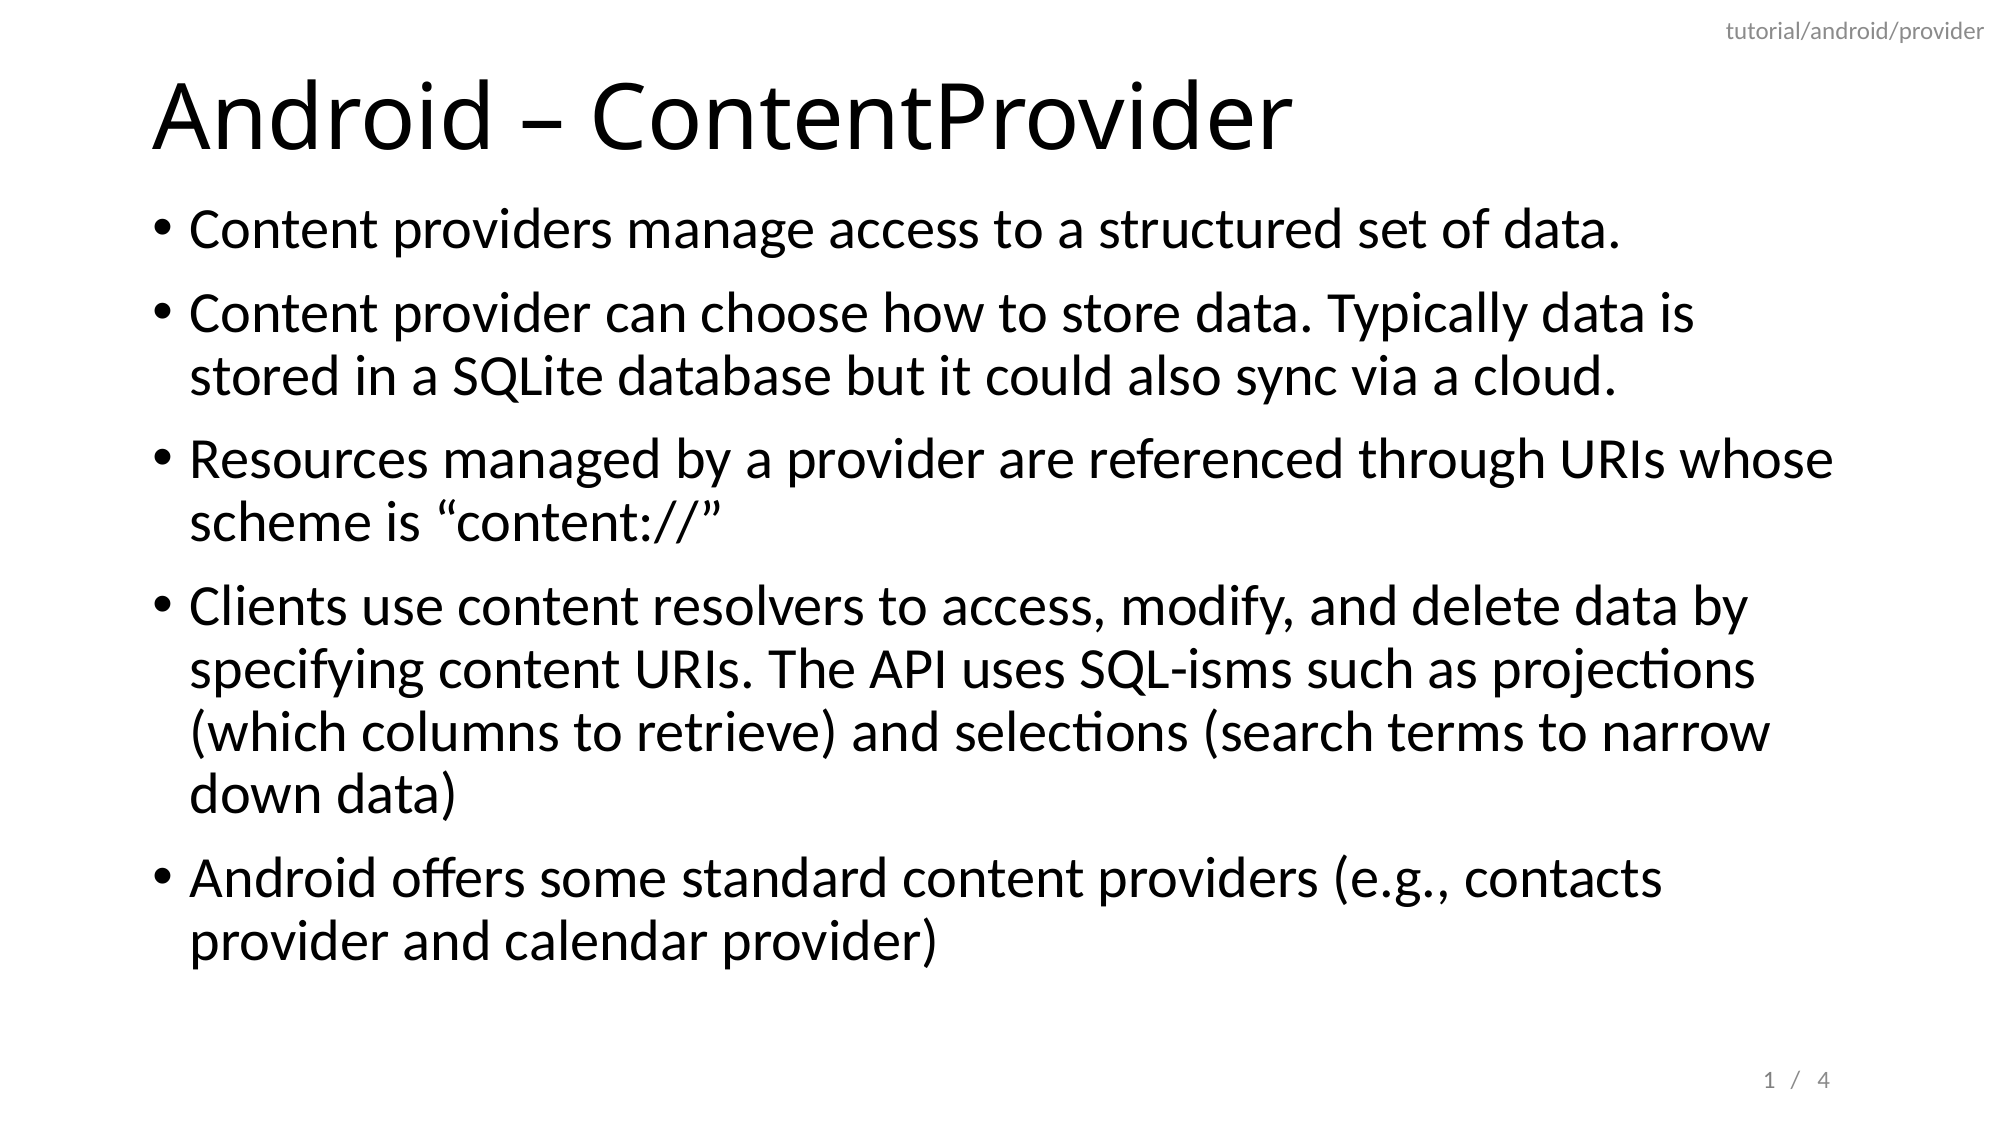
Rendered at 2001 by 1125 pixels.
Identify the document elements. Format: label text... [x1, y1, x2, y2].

title Android – ContentProvider [137, 61, 1863, 179]
list Content providers manage access to a structured set of data. Content provider can choose how to store data. Typically data is stored in a SQLite database but it could also sync via a cloud. Resources managed by a provider are referenced through URIs whose scheme is “content://” Clients use content resolvers to access, modify, and delete data by specifying content URIs. The API uses SQL-isms such as projections (which columns to retrieve) and selections (search terms to narrow down data) Android offers some standard content providers (e.g., contacts provider and calendar provider) [137, 190, 1863, 1014]
slide_number tutorial/android/provider [1248, 0, 2000, 60]
footer / 4 [1791, 1048, 1863, 1109]
slide_number 1 [1721, 1048, 1791, 1109]
